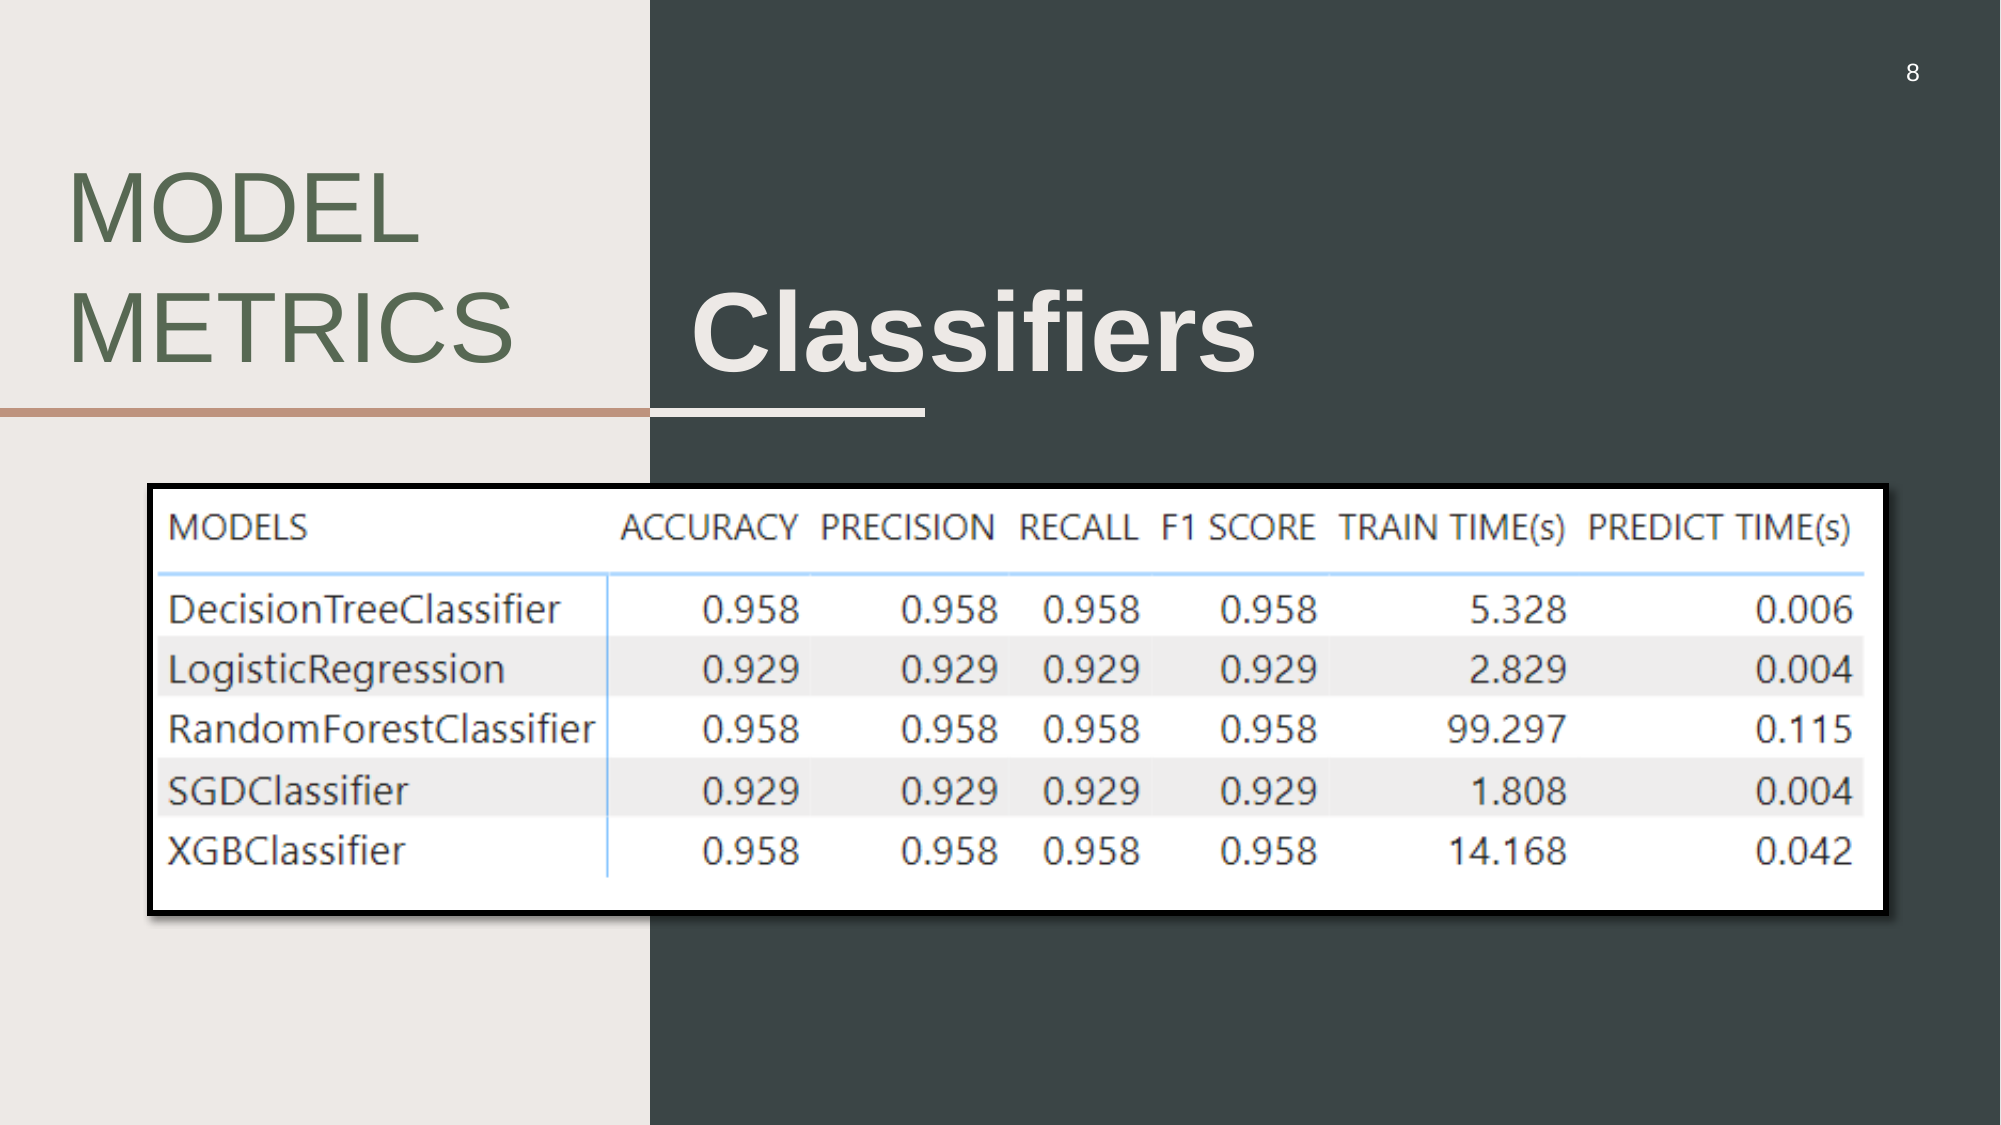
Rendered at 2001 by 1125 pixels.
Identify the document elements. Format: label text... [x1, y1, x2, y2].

list Classifiers [675, 251, 1468, 333]
slide_number 8 [1660, 49, 1935, 95]
title Model metrics [51, 134, 562, 411]
picture [152, 489, 1884, 910]
